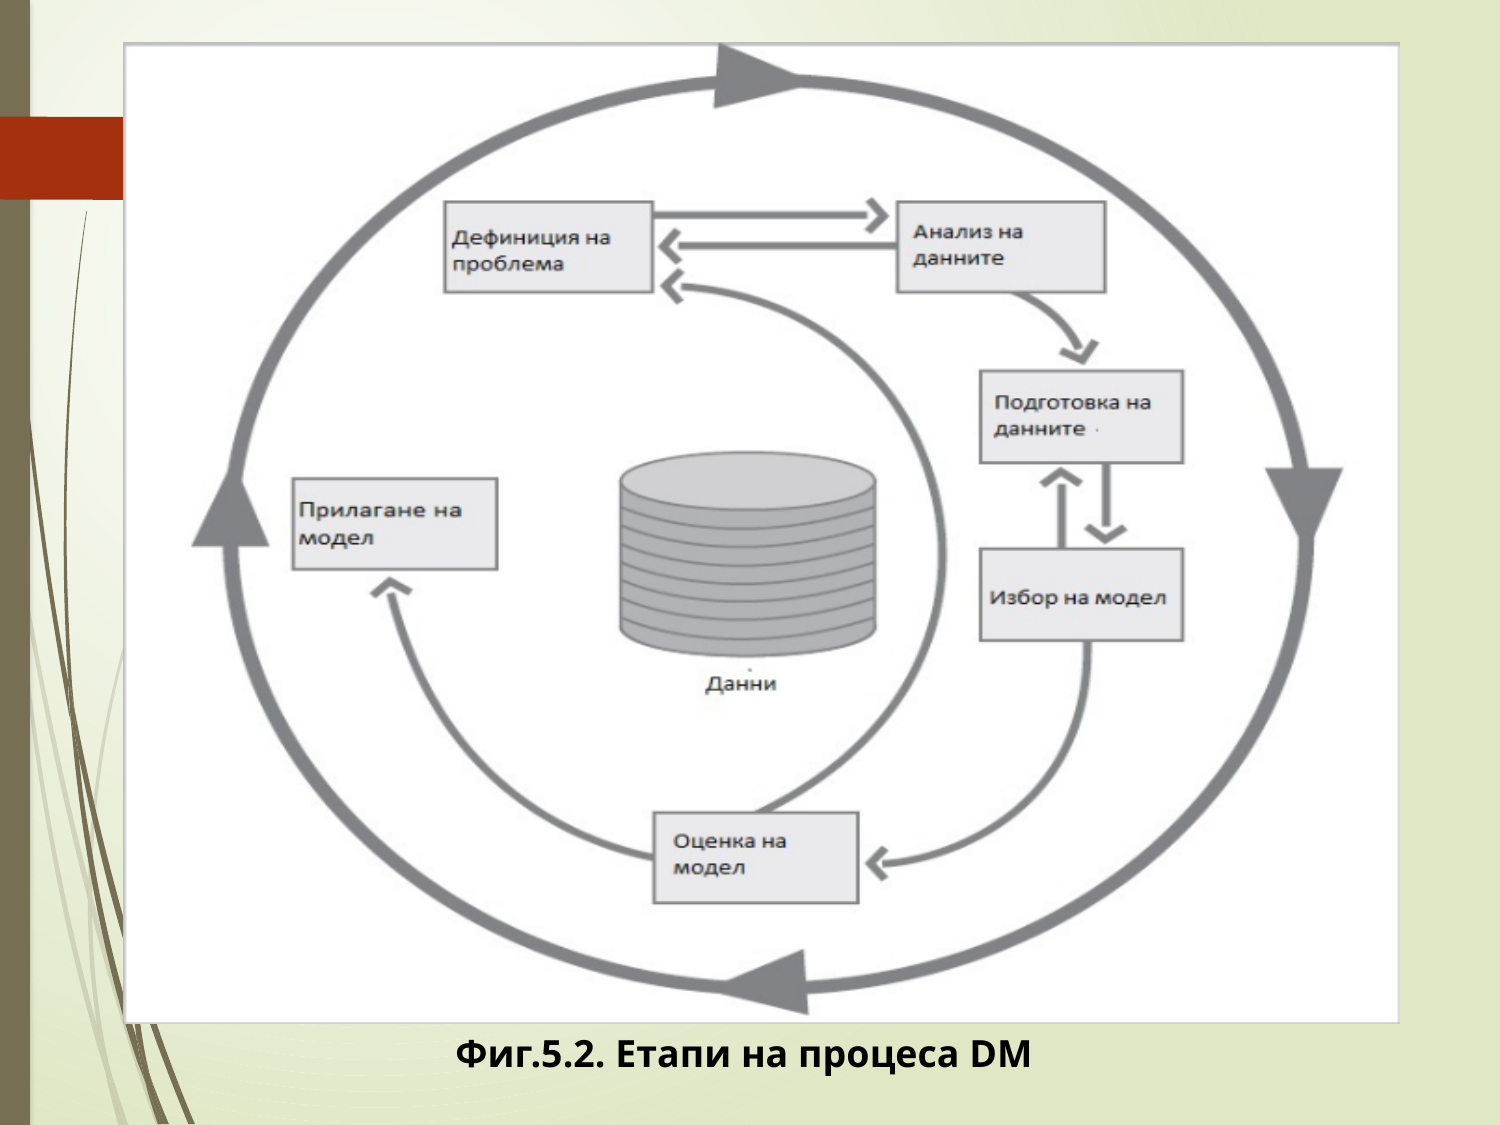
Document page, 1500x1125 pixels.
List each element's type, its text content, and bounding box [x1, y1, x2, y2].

picture [123, 42, 1400, 1024]
text_box Фиг.5.2. Етапи на процеса DM [283, 1032, 1205, 1083]
